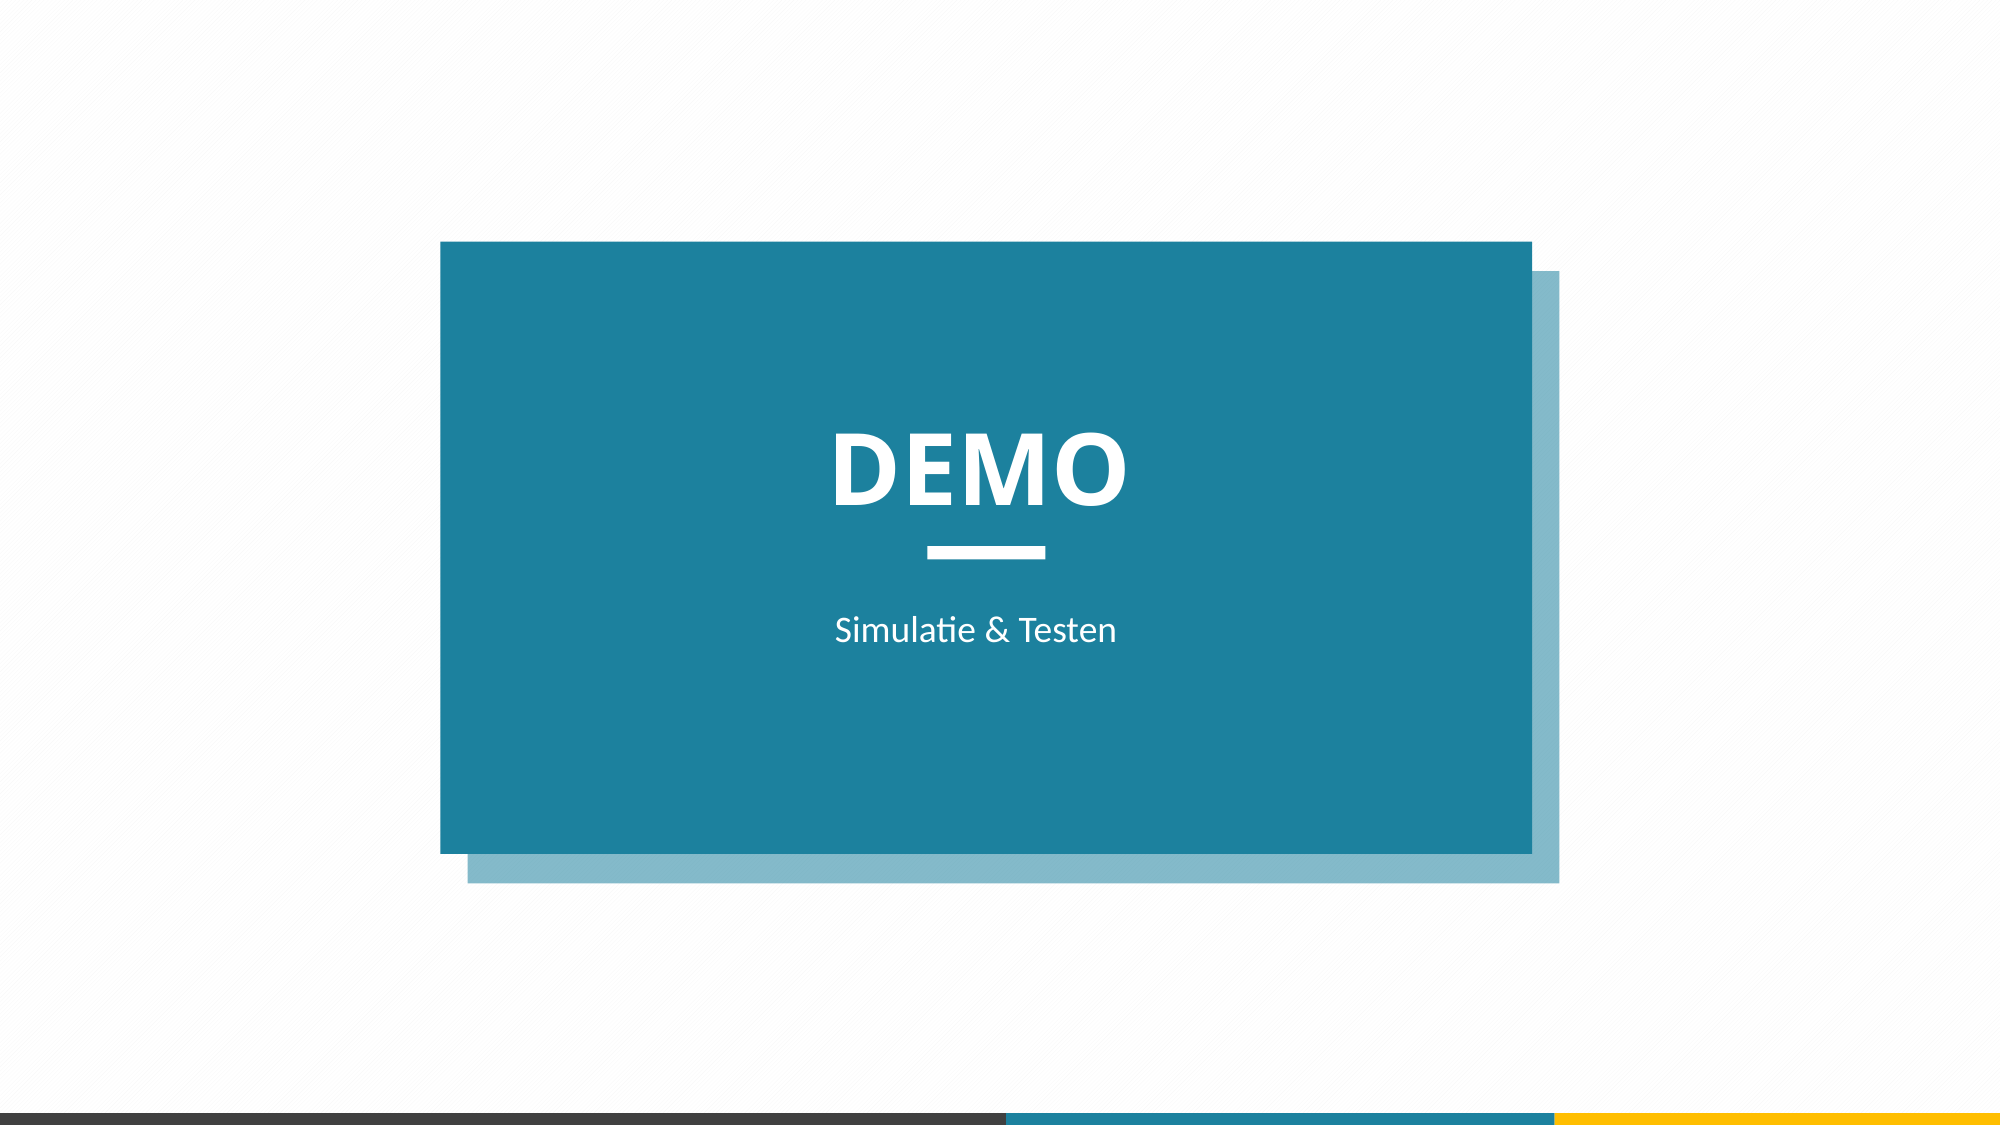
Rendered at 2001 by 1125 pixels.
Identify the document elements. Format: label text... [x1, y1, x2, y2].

text_box Simulatie & Testen [467, 597, 1485, 657]
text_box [0, 1113, 2000, 1125]
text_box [509, 398, 1463, 628]
text_box [467, 270, 1560, 884]
text_box [439, 241, 1533, 855]
